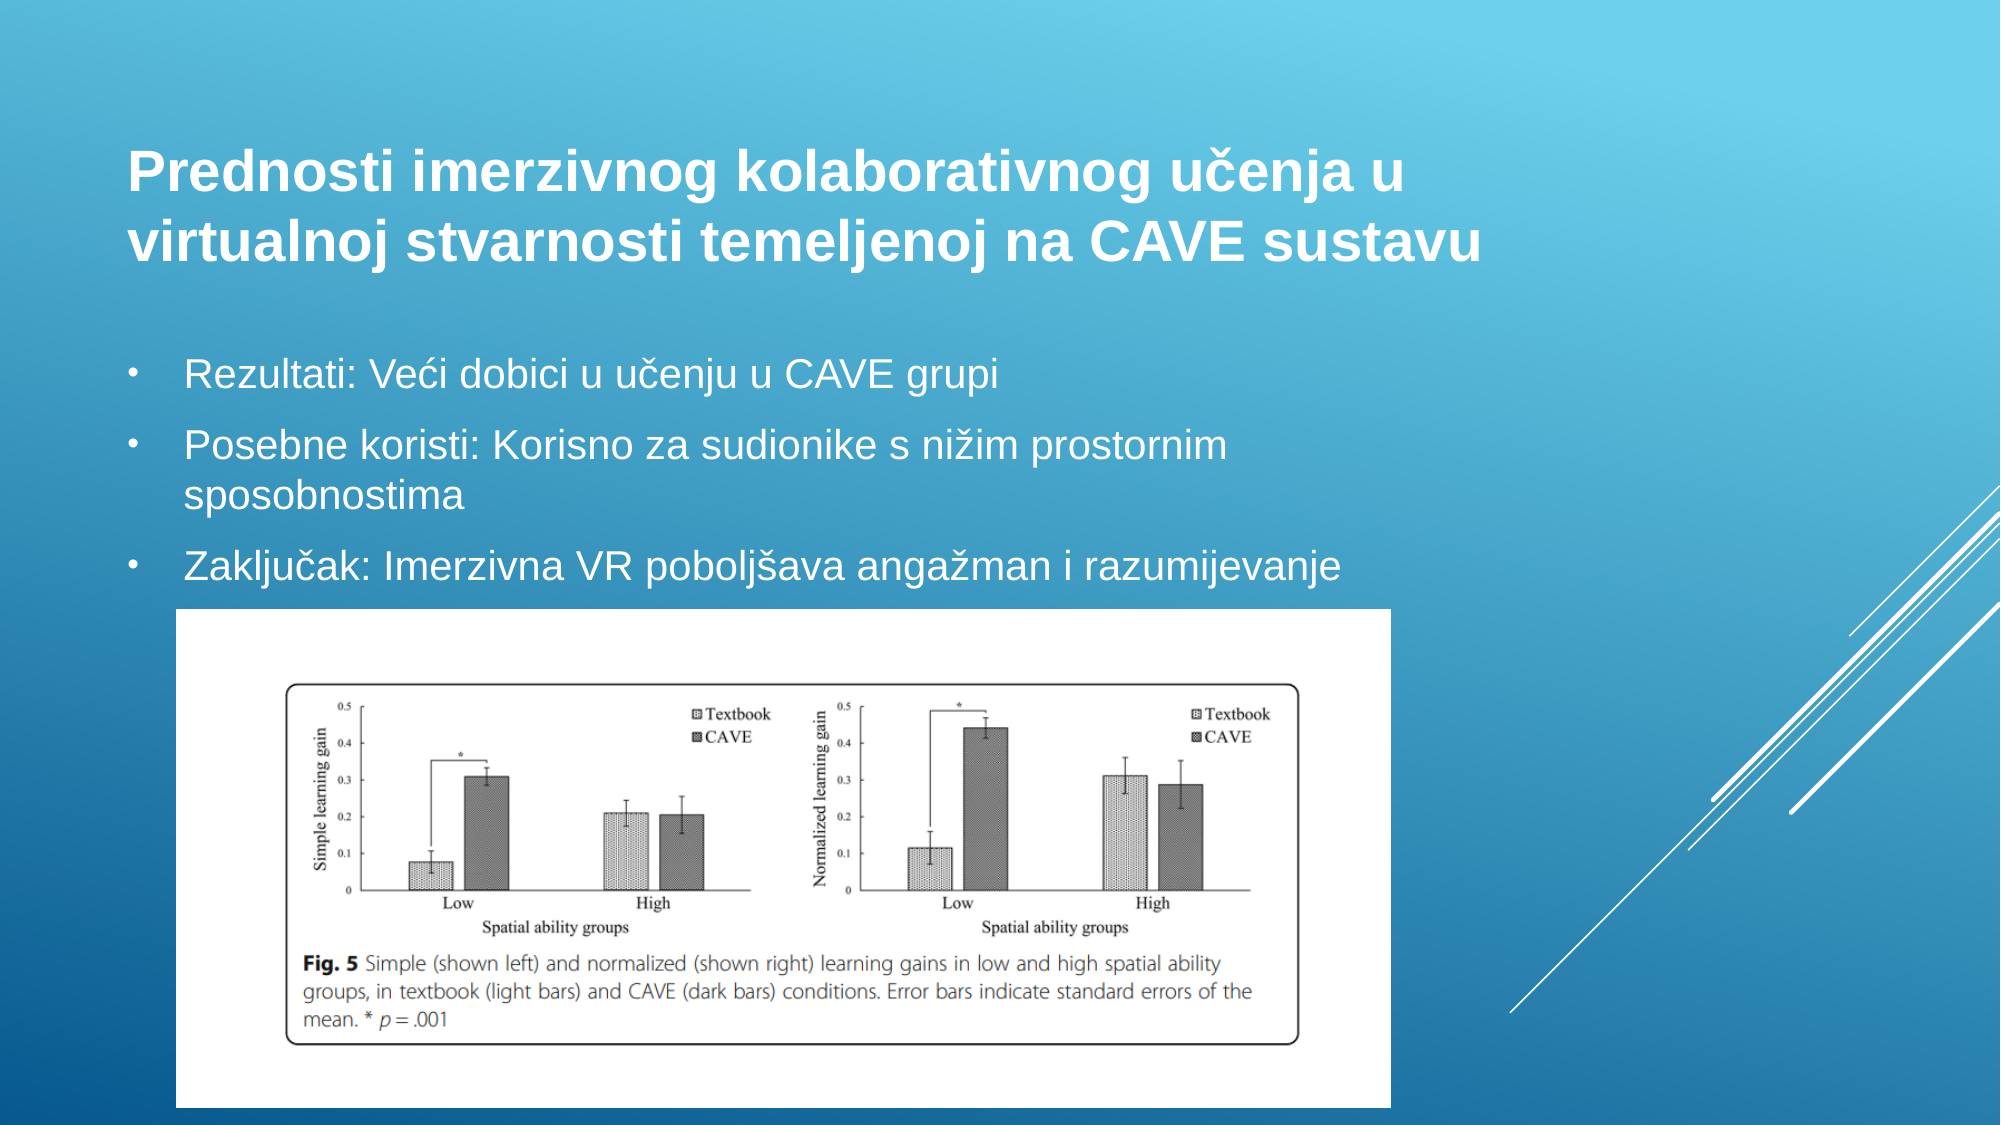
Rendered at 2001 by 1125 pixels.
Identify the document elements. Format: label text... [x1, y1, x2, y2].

picture [176, 609, 1392, 1108]
title Prednosti imerzivnog kolaborativnog učenja u virtualnoj stvarnosti temeljenoj na CAVE sustavu [112, 79, 1513, 327]
list Rezultati: Veći dobici u učenju u CAVE grupi Posebne koristi: Korisno za sudionike s nižim prostornim sposobnostima Zaključak: Imerzivna VR poboljšava angažman i razumijevanje [112, 339, 1513, 933]
